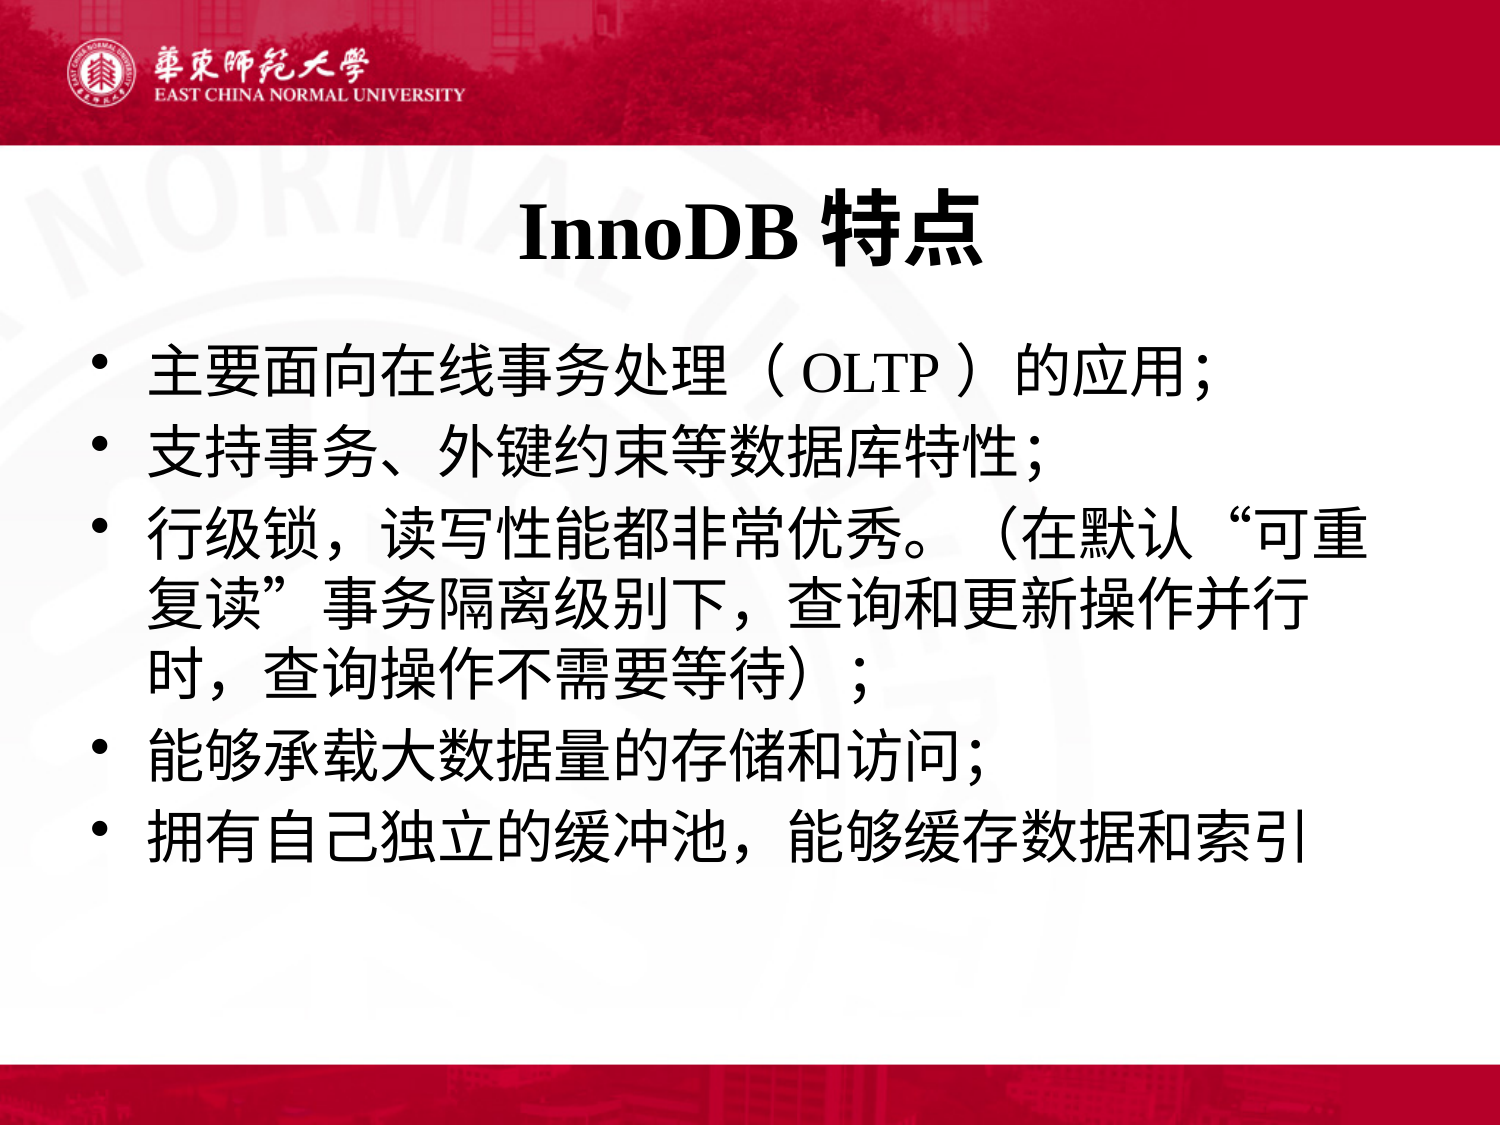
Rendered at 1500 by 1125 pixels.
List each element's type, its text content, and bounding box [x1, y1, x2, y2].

picture [0, 0, 1500, 1125]
list 主要面向在线事务处理（OLTP）的应用； 支持事务、外键约束等数据库特性； 行级锁，读写性能都非常优秀。（在默认“可重复读”事务隔离级别下，查询和更新操作并行时，查询操作不需要等待）； 能够承载大数据量的存储和访问； 拥有自己独立的缓冲池，能够缓存数据和索引 [75, 326, 1425, 1005]
title InnoDB特点 [76, 160, 1427, 291]
